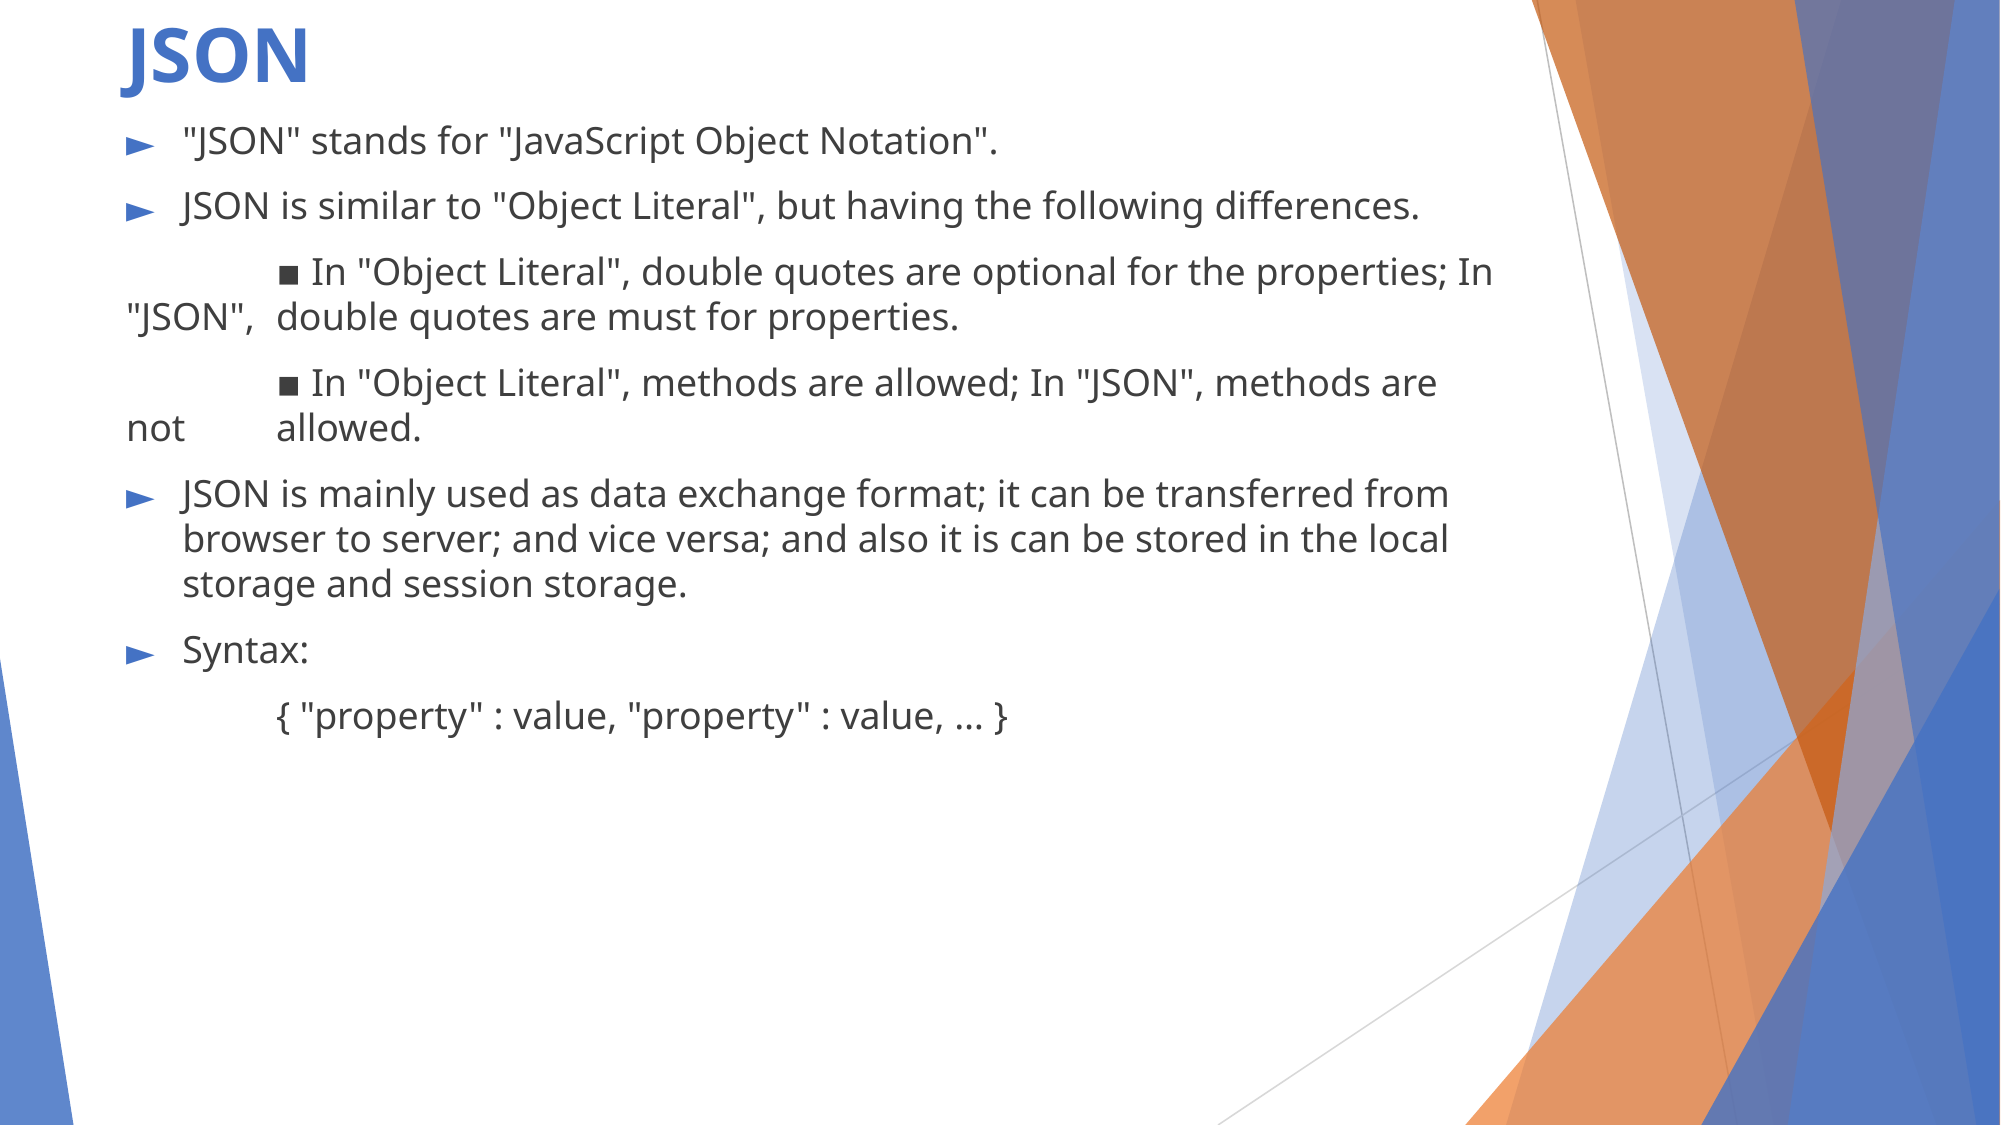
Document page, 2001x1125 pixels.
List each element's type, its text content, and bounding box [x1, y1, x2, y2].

title JSON [111, 0, 1522, 109]
list "JSON" stands for "JavaScript Object Notation". JSON is similar to "Object Literal", but having the following differences. ▪ In "Object Literal", double quotes are optional for the properties; In "JSON", double quotes are must for properties. ▪ In "Object Literal", methods are allowed; In "JSON", methods are not allowed. JSON is mainly used as data exchange format; it can be transferred from browser to server; and vice versa; and also it is can be stored in the local storage and session storage. Syntax: { "property" : value, "property" : value, … } [111, 109, 1522, 1104]
